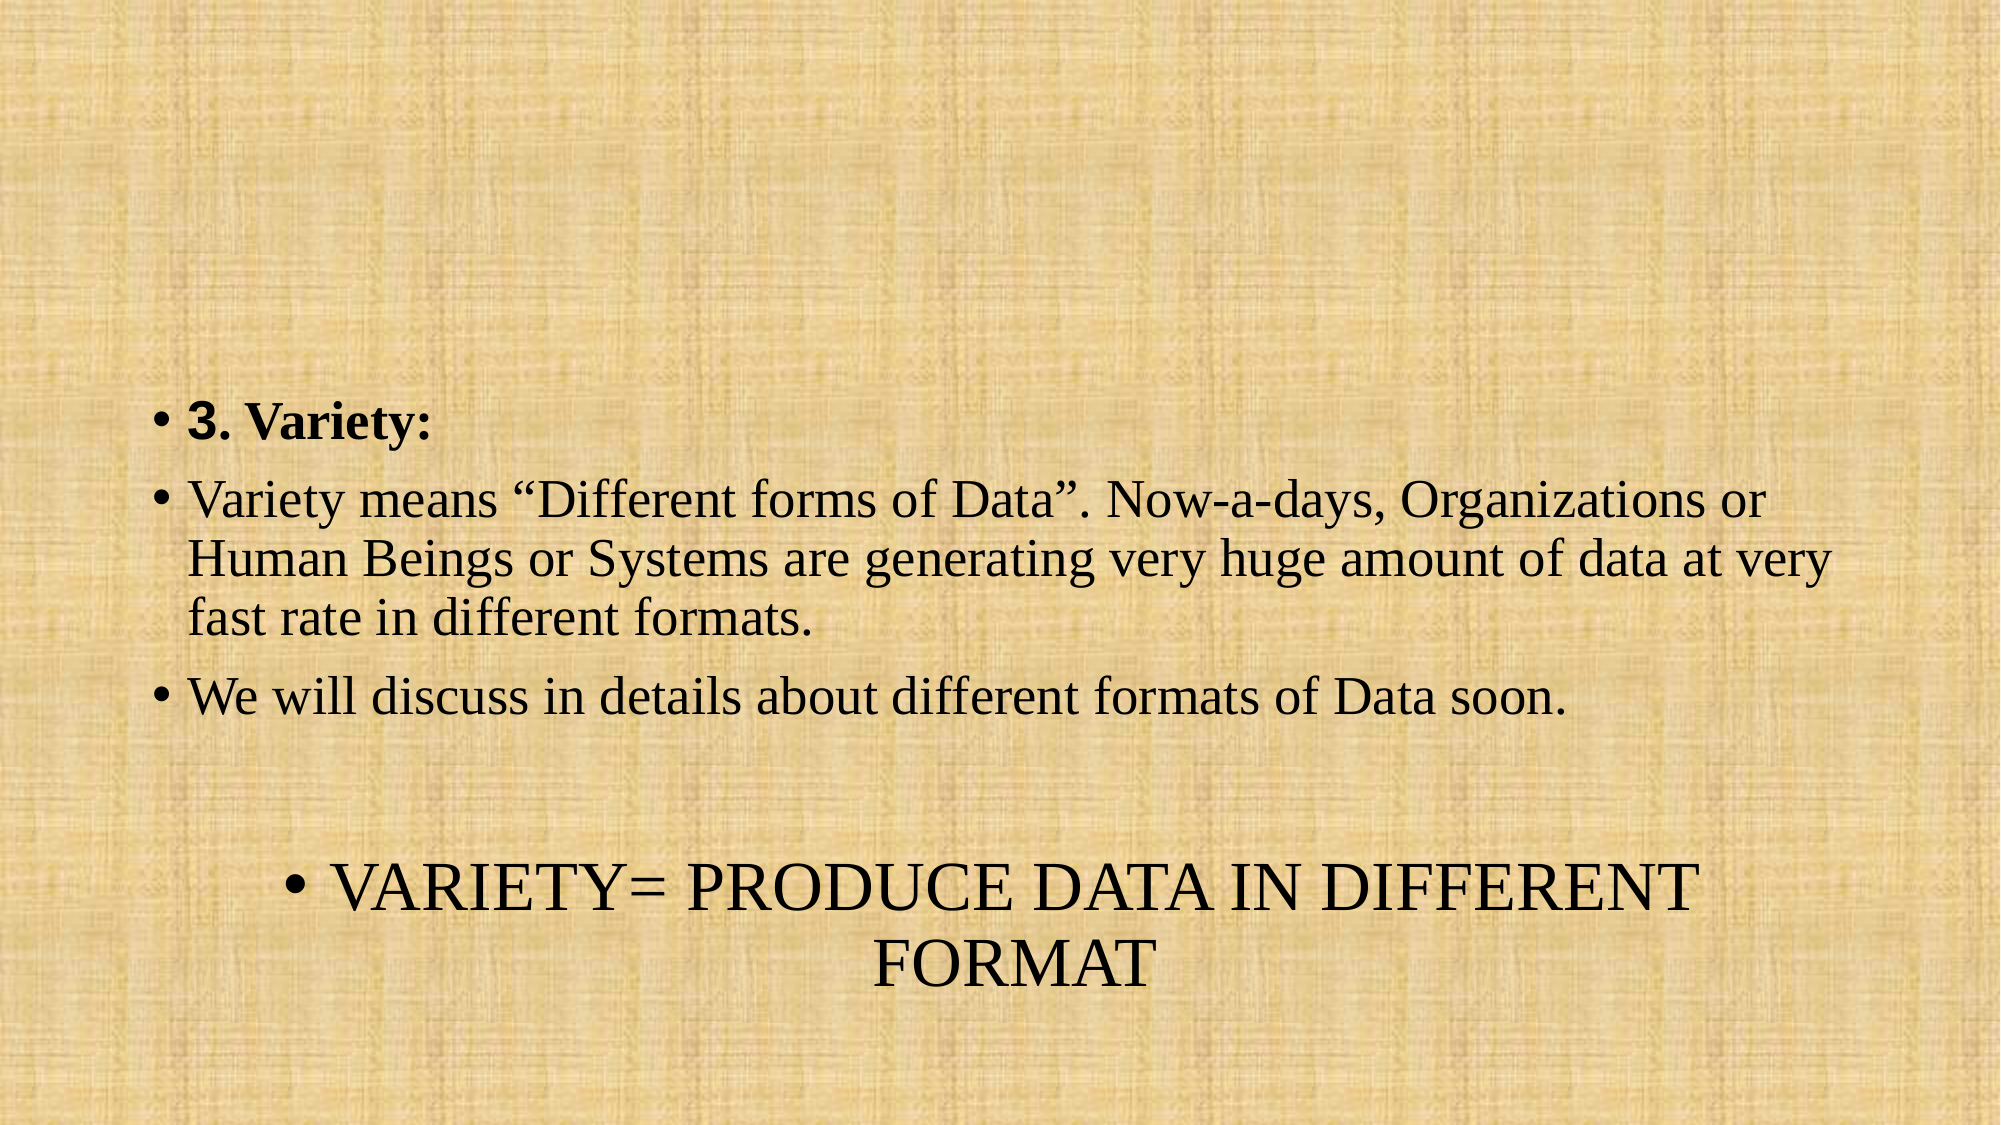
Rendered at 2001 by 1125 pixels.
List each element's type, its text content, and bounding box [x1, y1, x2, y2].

picture [0, 0, 2001, 1125]
list 3. Variety: Variety means “Different forms of Data”. Now-a-days, Organizations or Human Beings or Systems are generating very huge amount of data at very fast rate in different formats. We will discuss in details about different formats of Data soon. VARIETY= PRODUCE DATA IN DIFFERENT FORMAT [137, 299, 1863, 1014]
